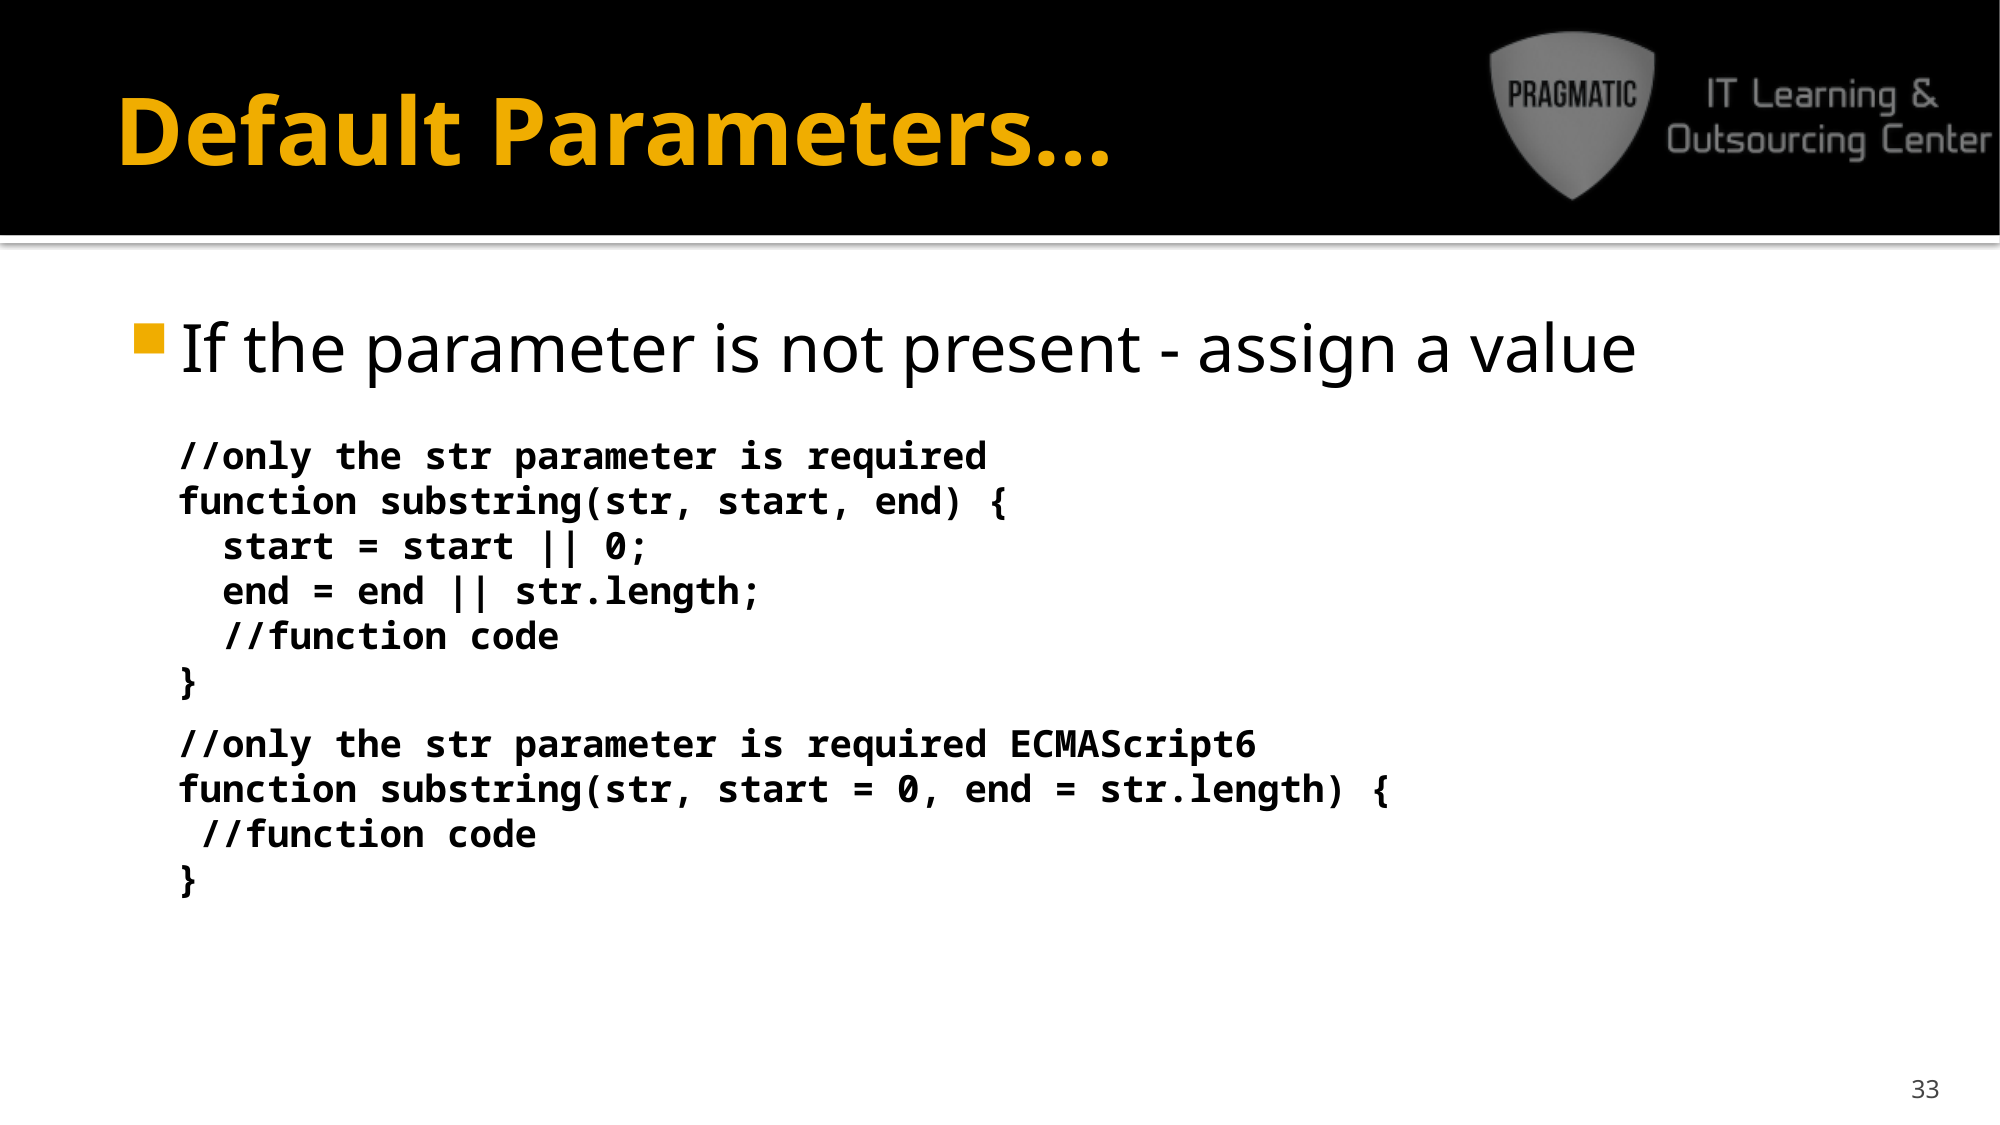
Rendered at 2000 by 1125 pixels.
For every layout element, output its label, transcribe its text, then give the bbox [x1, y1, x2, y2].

text_box //only the str parameter is required ECMAScript6 function substring(str, start = 0, end = str.length) { //function code } [162, 712, 1462, 907]
list If the parameter is not present - assign a value [99, 291, 1900, 1050]
picture [1484, 24, 2000, 207]
slide_number 33 [1794, 1062, 1955, 1108]
text_box //only the str parameter is required function substring(str, start, end) { start = start || 0; end = end || str.length; //function code } [162, 424, 1462, 710]
title Default Parameters… [99, 25, 1475, 231]
